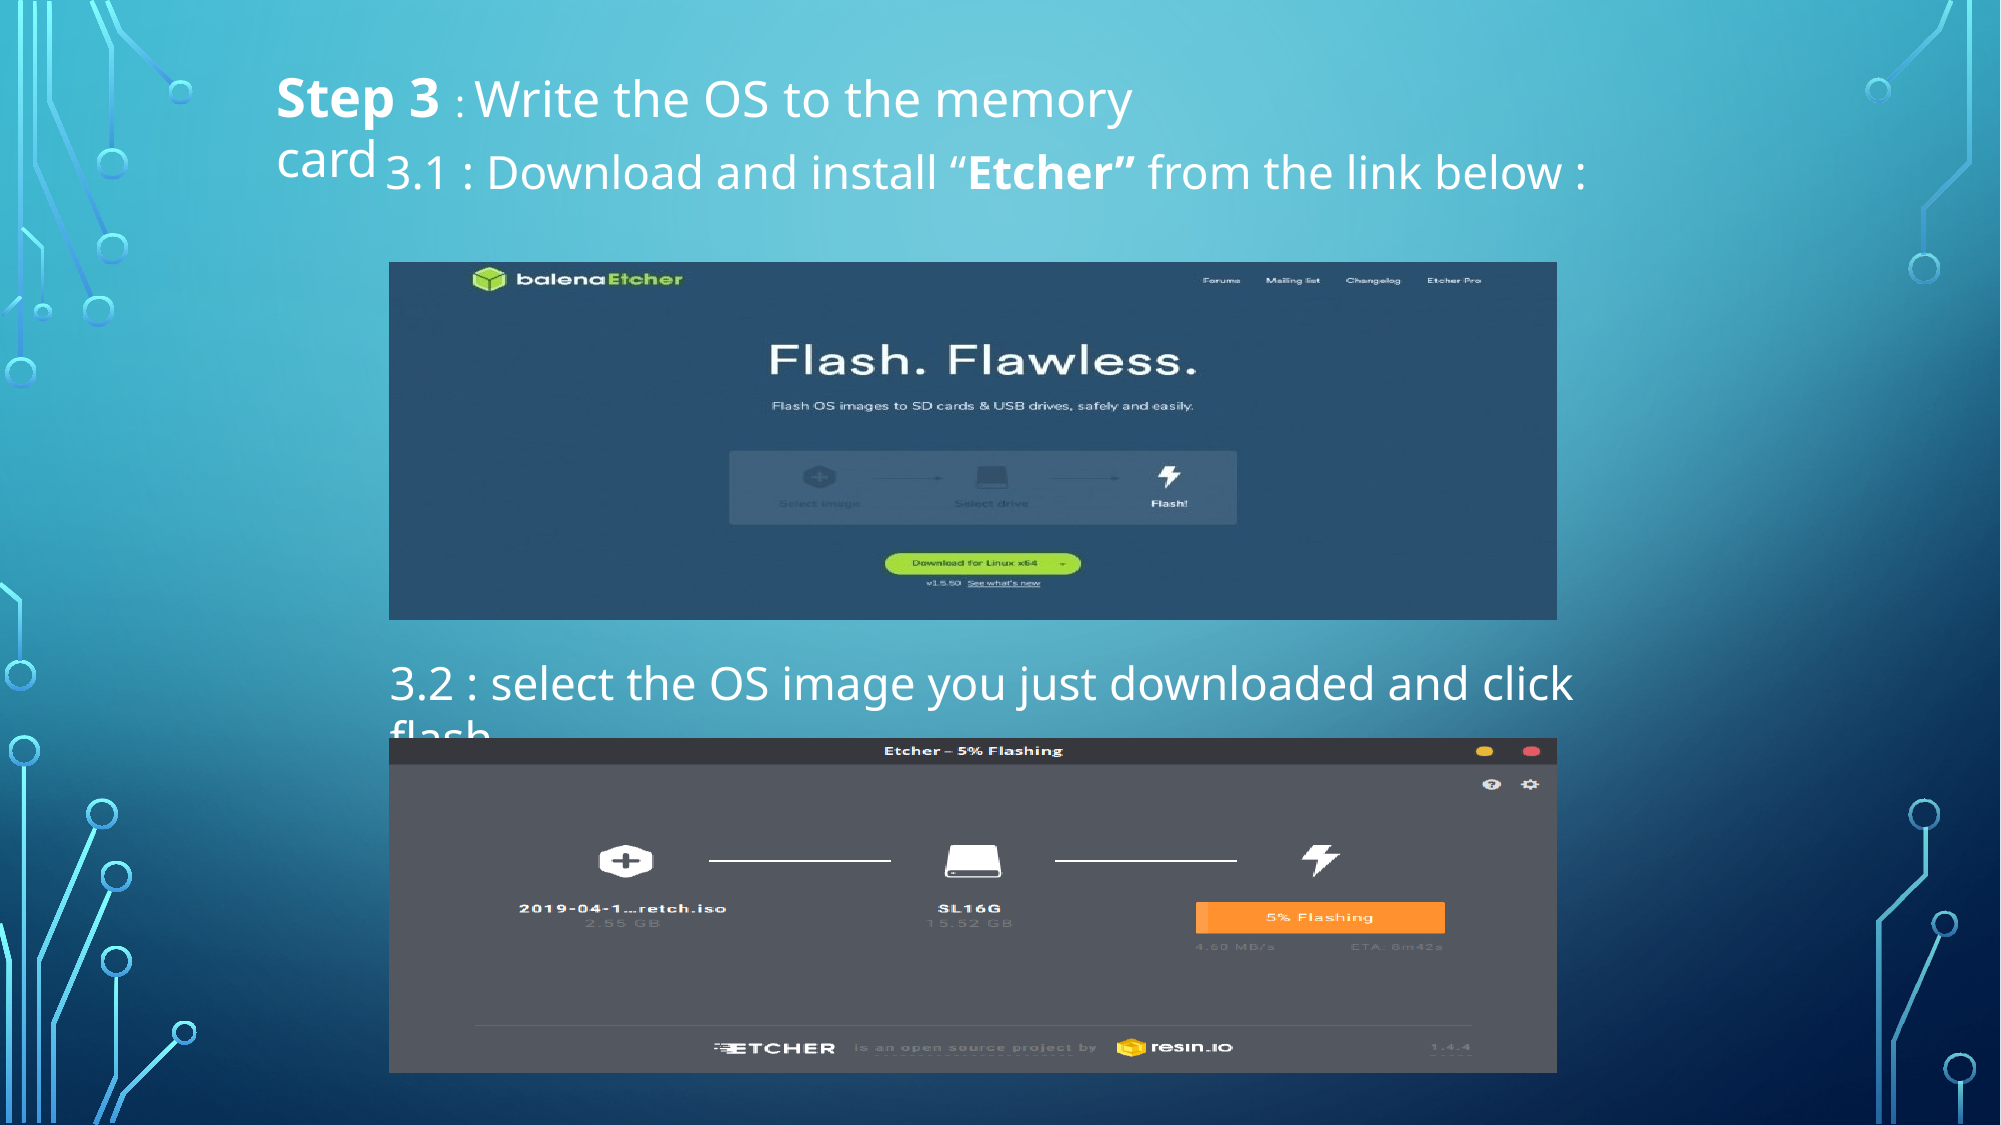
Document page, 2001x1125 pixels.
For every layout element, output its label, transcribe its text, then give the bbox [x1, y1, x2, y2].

text_box Step 3 : Write the OS to the memory card [261, 55, 1248, 196]
text_box 3.1 : Download and install “Etcher” from the link below : https://www.balena.io/etcher/ [370, 136, 1631, 324]
picture [389, 738, 1557, 1073]
text_box 3.2 : select the OS image you just downloaded and click flash. [374, 647, 1616, 772]
picture [389, 262, 1557, 620]
